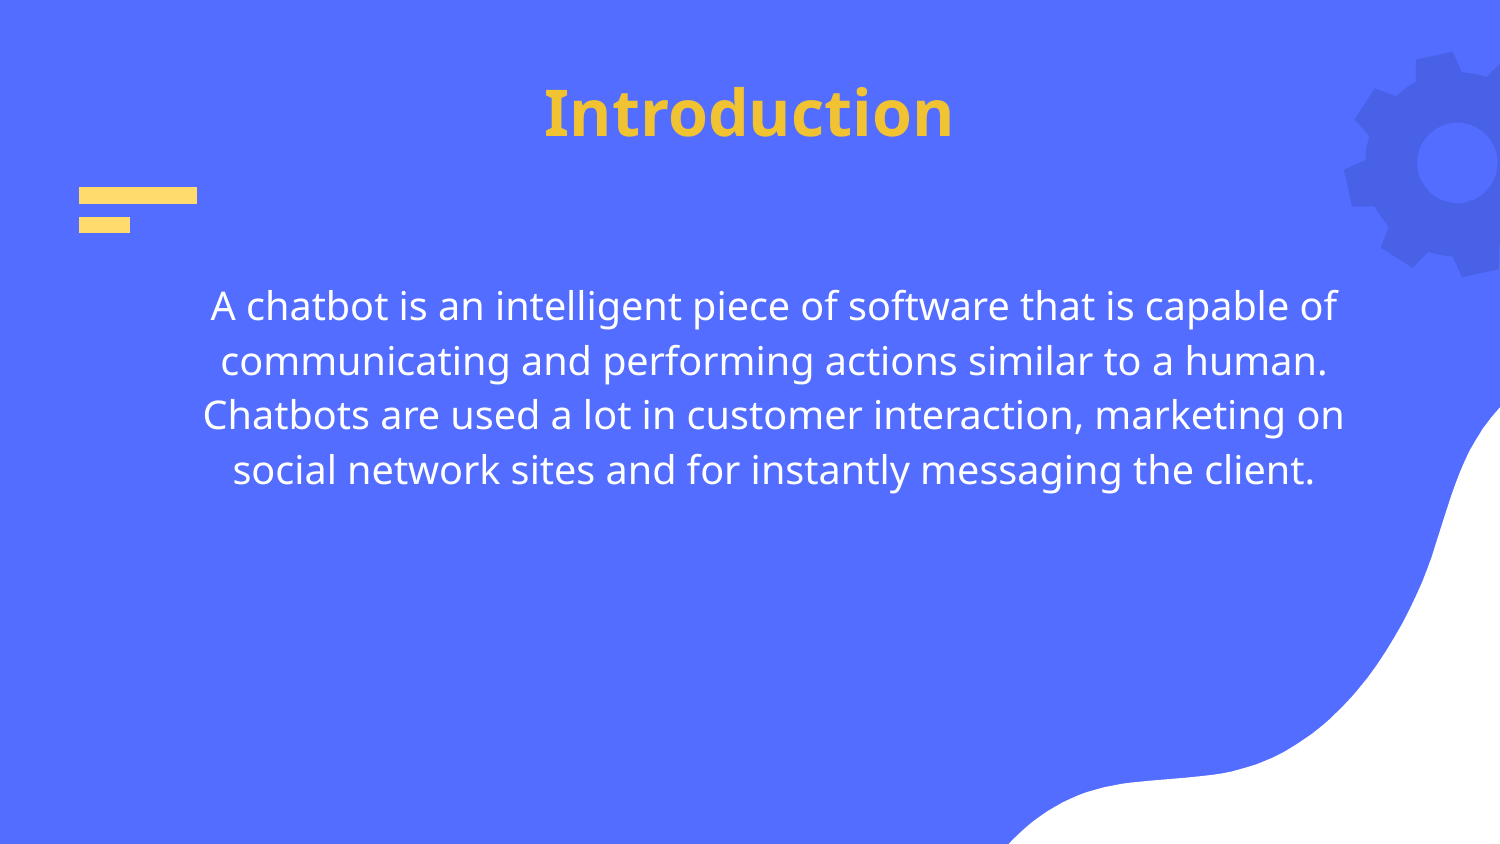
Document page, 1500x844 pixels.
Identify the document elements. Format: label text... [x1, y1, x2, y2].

title Introduction [118, 57, 1382, 152]
subtitle A chatbot is an intelligent piece of software that is capable of communicating and performing actions similar to a human. Chatbots are used a lot in customer interaction, marketing on social network sites and for instantly messaging the client. [92, 258, 1382, 763]
